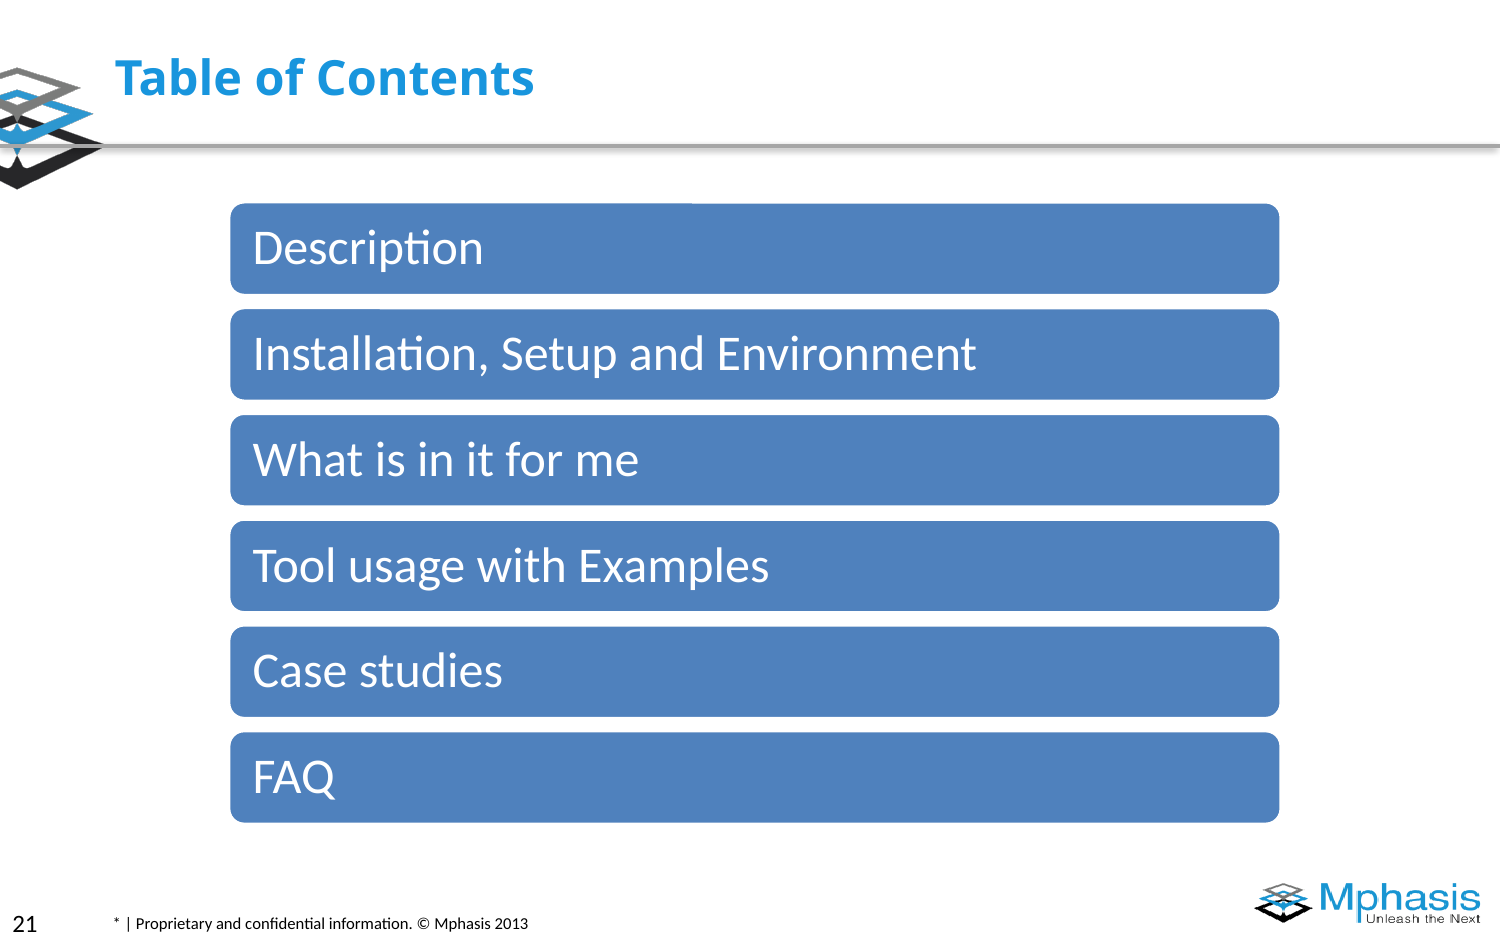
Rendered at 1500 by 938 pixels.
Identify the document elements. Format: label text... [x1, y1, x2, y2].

title Table of Contents [99, 15, 1149, 146]
picture [0, 62, 99, 144]
picture [0, 148, 113, 194]
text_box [228, 192, 1282, 834]
picture [1244, 869, 1492, 933]
